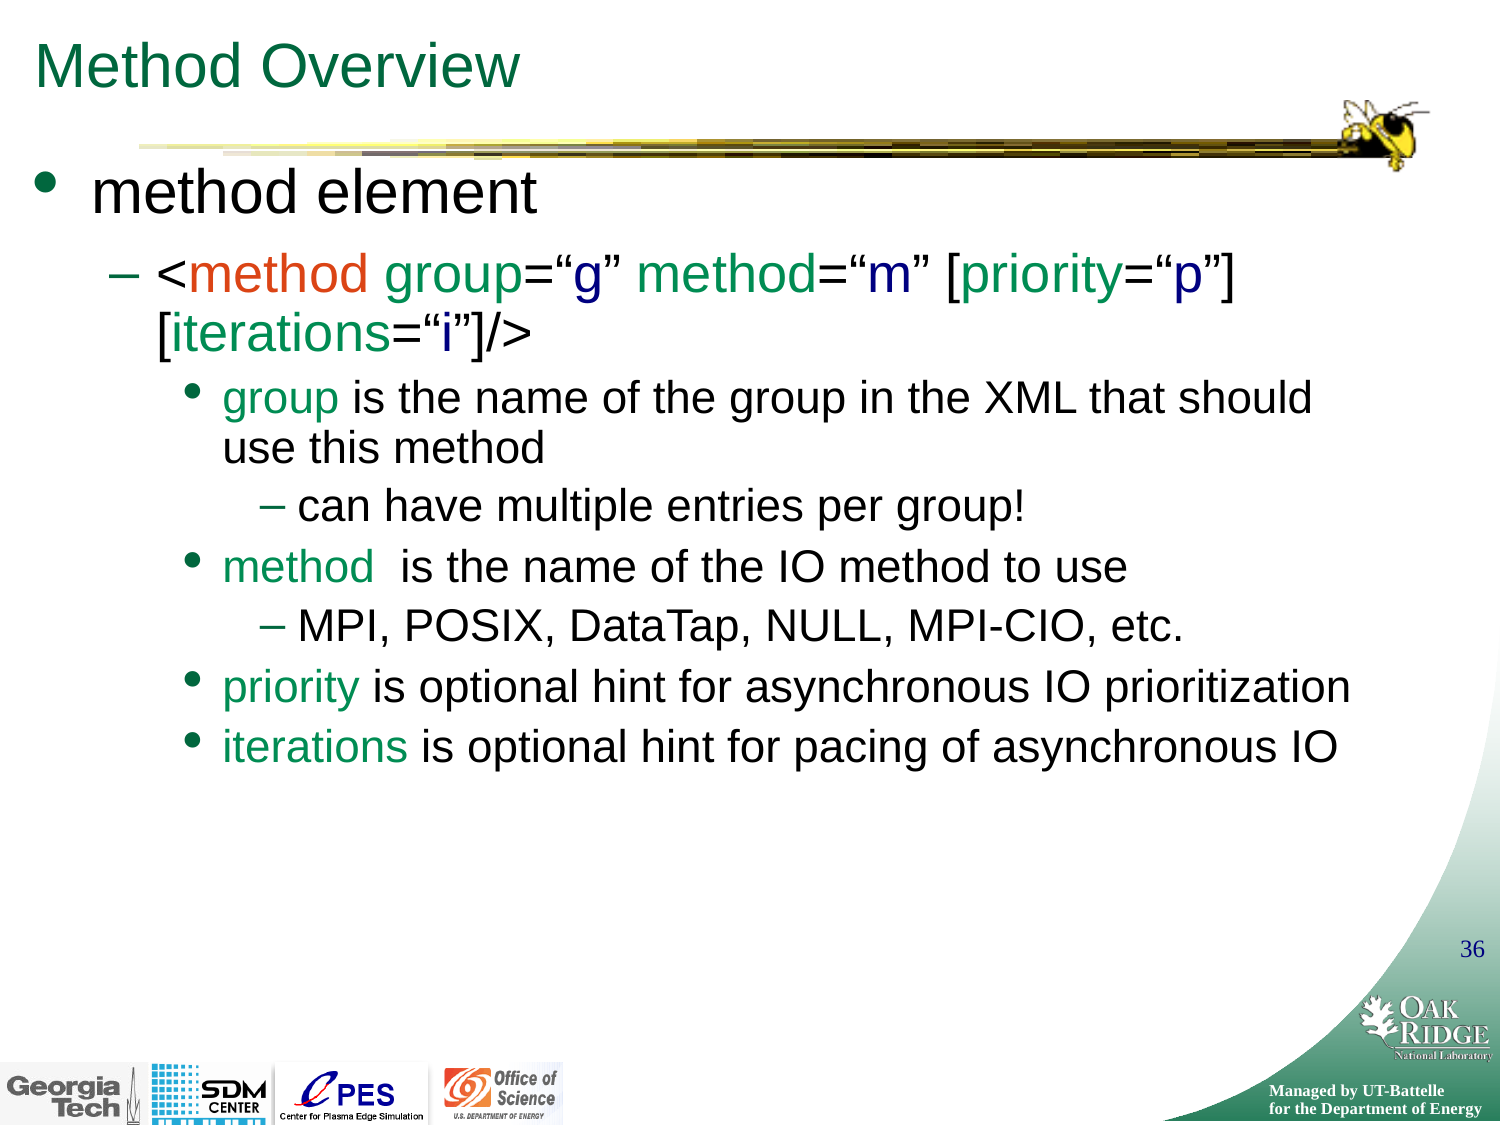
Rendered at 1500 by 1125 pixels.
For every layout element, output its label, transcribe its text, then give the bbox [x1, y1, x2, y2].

picture [150, 1062, 271, 1125]
picture [275, 1062, 428, 1125]
picture [437, 1062, 563, 1125]
list method element <method group=“g” method=“m” [priority=“p”] [iterations=“i”]/> group is the name of the group in the XML that should use this method can have multiple entries per group! method is the name of the IO method to use MPI, POSIX, DataTap, NULL, MPI-CIO, etc. priority is optional hint for asynchronous IO prioritization iterations is optional hint for pacing of asynchronous IO [19, 151, 1370, 1013]
picture [112, 124, 1433, 175]
picture [1350, 987, 1500, 1066]
picture [0, 1062, 149, 1125]
title Method Overview [19, 12, 1460, 124]
